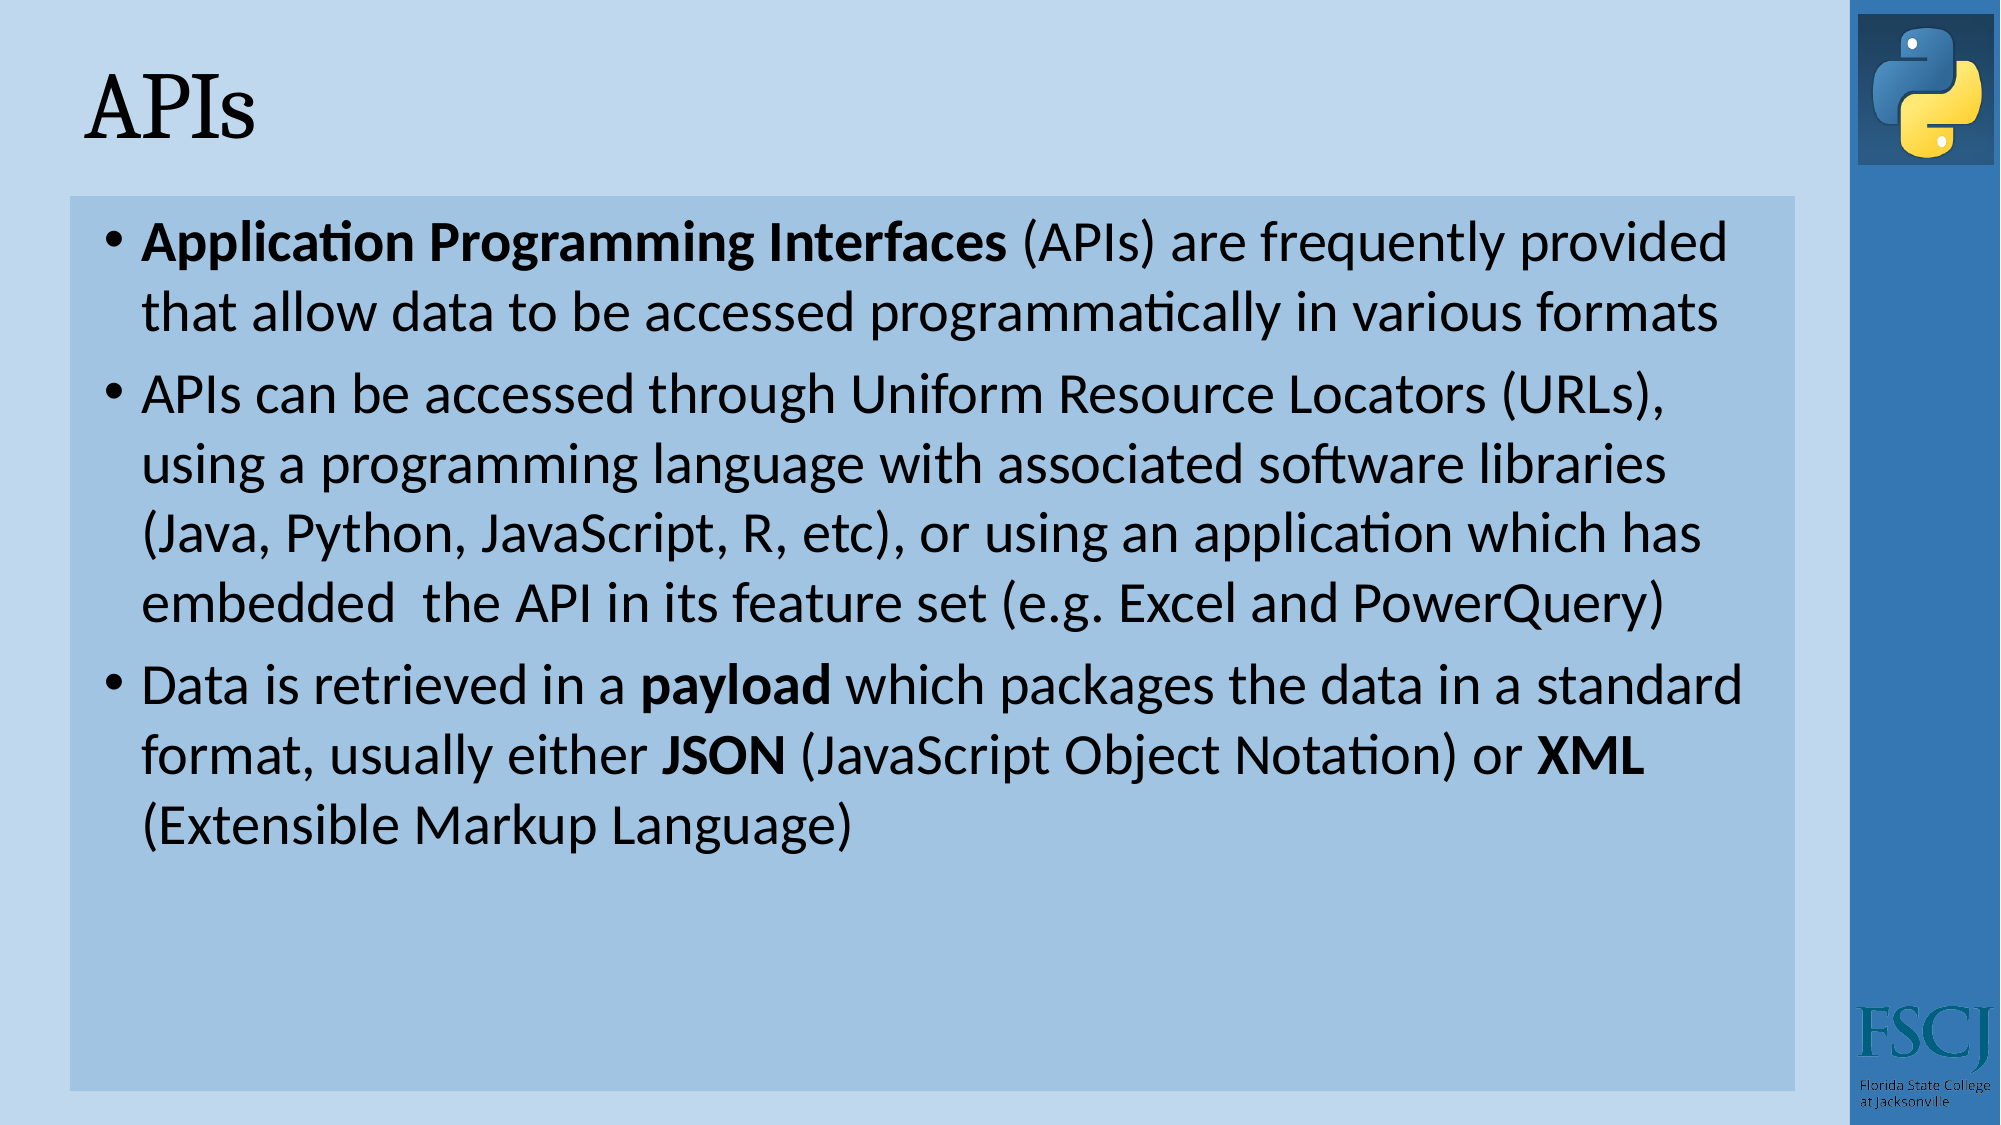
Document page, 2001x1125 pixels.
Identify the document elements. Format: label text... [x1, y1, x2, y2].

picture [1858, 14, 1994, 165]
title APIs [70, 33, 1863, 167]
list Application Programming Interfaces (APIs) are frequently provided that allow data to be accessed programmatically in various formats APIs can be accessed through Uniform Resource Locators (URLs), using a programming language with associated software libraries (Java, Python, JavaScript, R, etc), or using an application which has embedded the API in its feature set (e.g. Excel and PowerQuery) Data is retrieved in a payload which packages the data in a standard format, usually either JSON (JavaScript Object Notation) or XML (Extensible Markup Language) [70, 196, 1795, 1092]
picture [1856, 1006, 1994, 1109]
